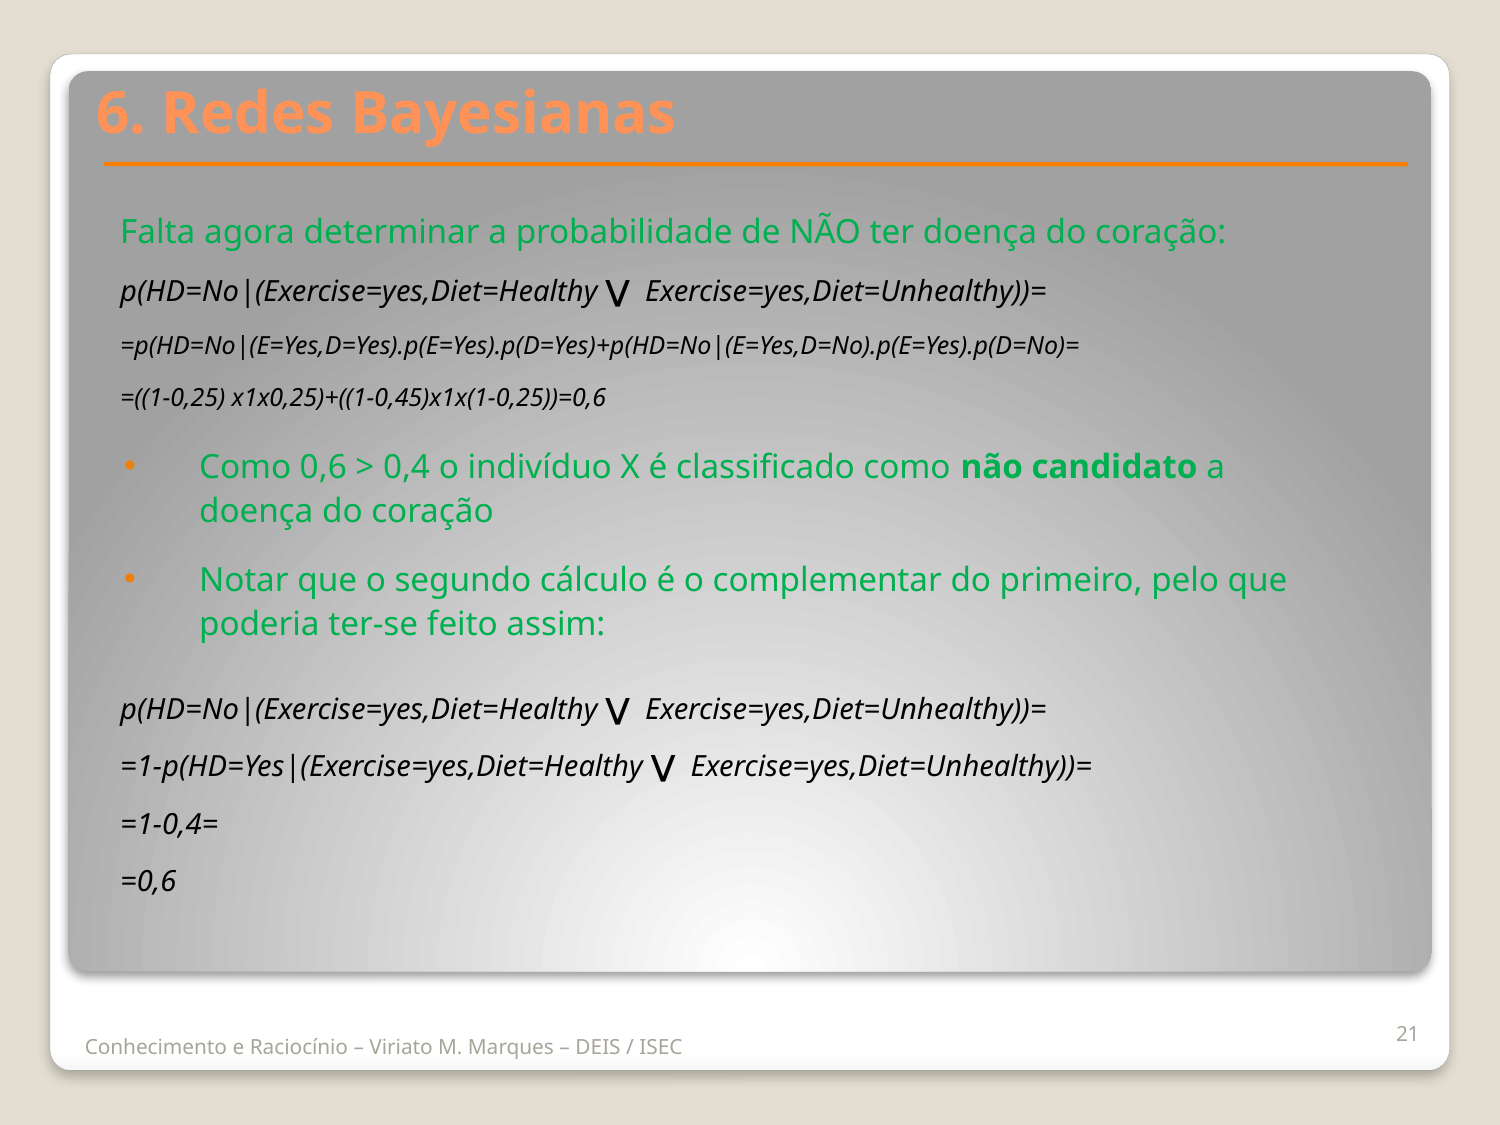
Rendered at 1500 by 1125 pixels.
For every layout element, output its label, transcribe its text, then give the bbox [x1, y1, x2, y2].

text_box p(HD=No|(Exercise=yes,Diet=Healthy ⋁ Exercise=yes,Diet=Unhealthy))= =1-p(HD=Yes|(Exercise=yes,Diet=Healthy ⋁ Exercise=yes,Diet=Unhealthy))= =1-0,4= =0,6 [105, 679, 1424, 905]
text_box Falta agora determinar a probabilidade de NÃO ter doença do coração: p(HD=No|(Exercise=yes,Diet=Healthy ⋁ Exercise=yes,Diet=Unhealthy))= =p(HD=No|(E=Yes,D=Yes).p(E=Yes).p(D=Yes)+p(HD=No|(E=Yes,D=No).p(E=Yes).p(D=No)= =((1-0,25) x1x0,25)+((1-0,45)x1x(1-0,25))=0,6 [105, 199, 1424, 419]
text_box 6. Redes Bayesianas [82, 70, 1393, 153]
slide_number 21 [1359, 996, 1435, 1056]
footer Conhecimento e Raciocínio – Viriato M. Marques – DEIS / ISEC [70, 1006, 869, 1067]
text_box Como 0,6 > 0,4 o indivíduo X é classificado como não candidato a doença do coração Notar que o segundo cálculo é o complementar do primeiro, pelo que poderia ter-se feito assim: [109, 433, 1360, 679]
